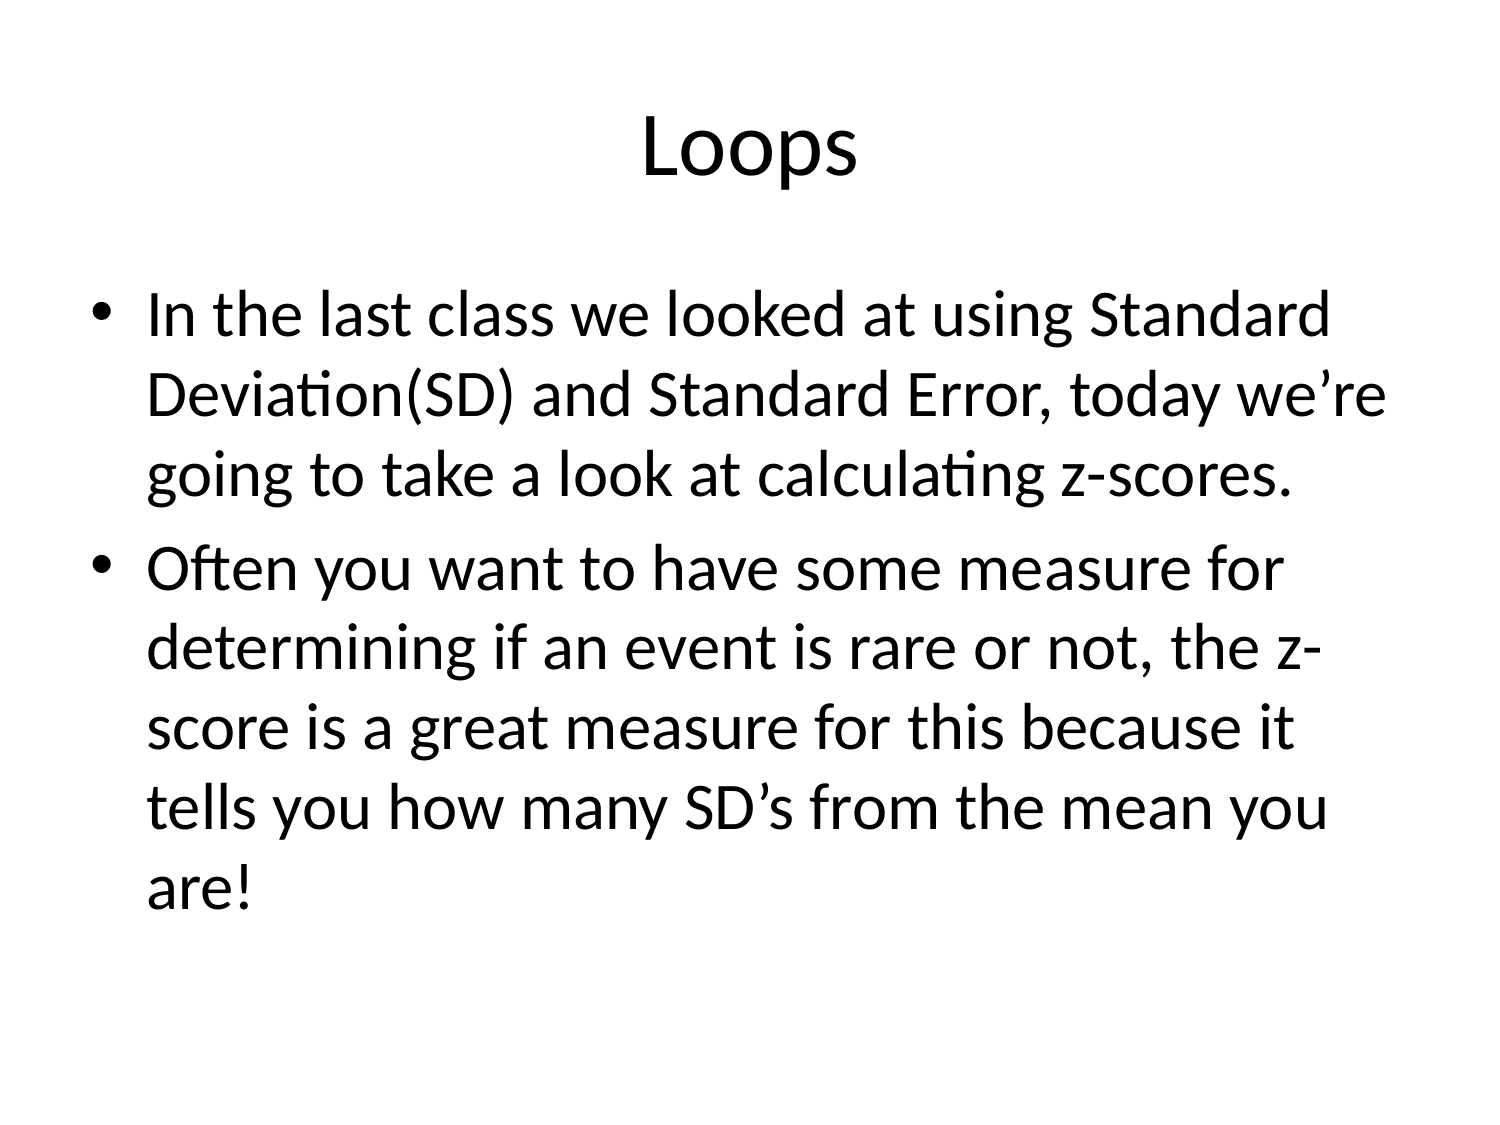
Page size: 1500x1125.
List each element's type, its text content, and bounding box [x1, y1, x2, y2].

title Loops [75, 45, 1425, 233]
list In the last class we looked at using Standard Deviation(SD) and Standard Error, today we’re going to take a look at calculating z-scores. Often you want to have some measure for determining if an event is rare or not, the z-score is a great measure for this because it tells you how many SD’s from the mean you are! [75, 262, 1425, 1005]
